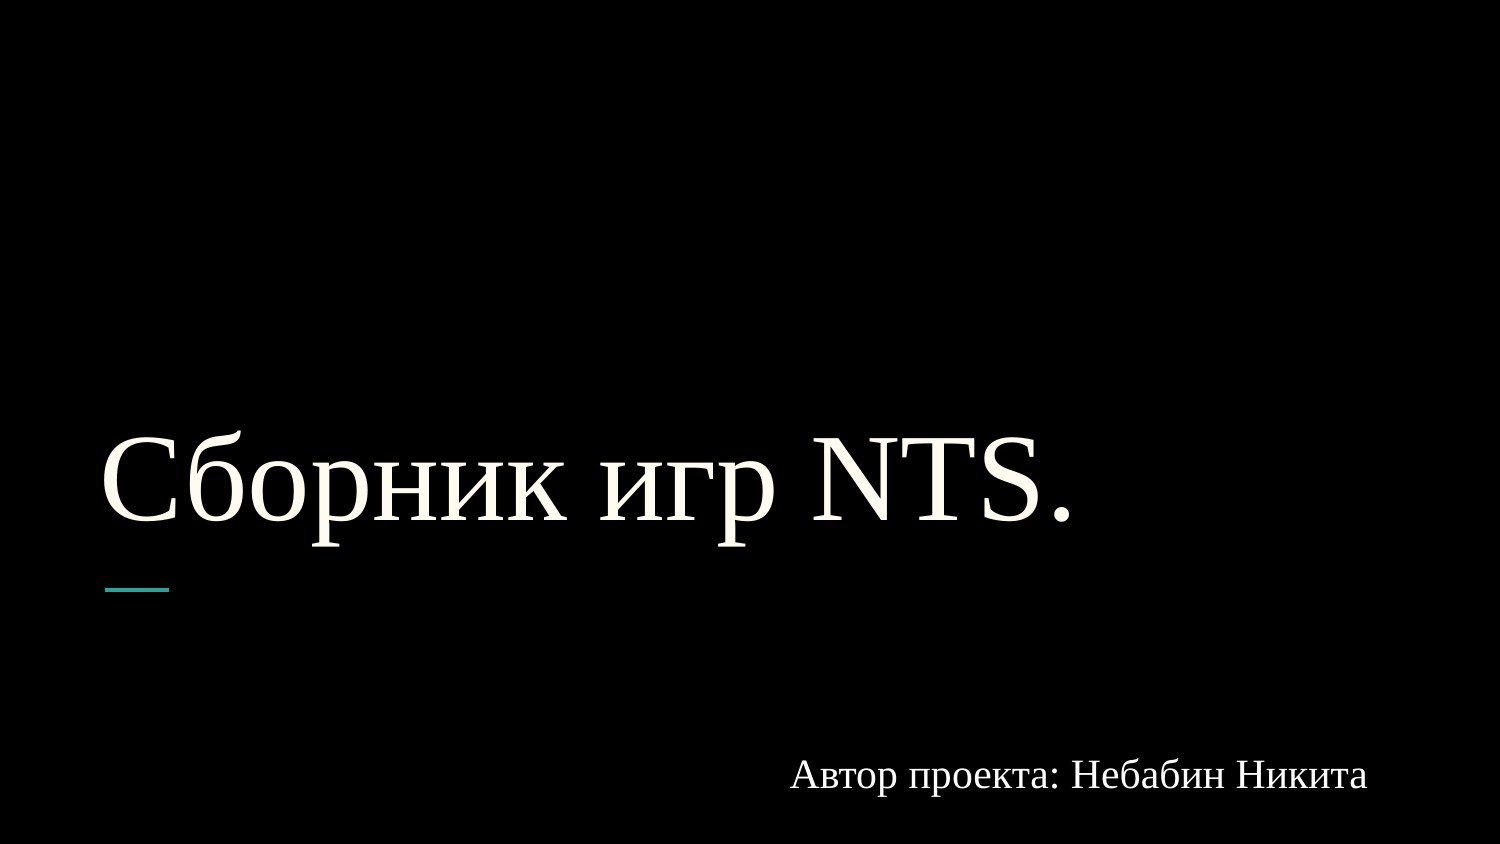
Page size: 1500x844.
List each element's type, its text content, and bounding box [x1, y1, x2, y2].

text_box Автор проекта: Небабин Никита [774, 731, 1449, 801]
title Сборник игр NTS. [84, 310, 1416, 561]
